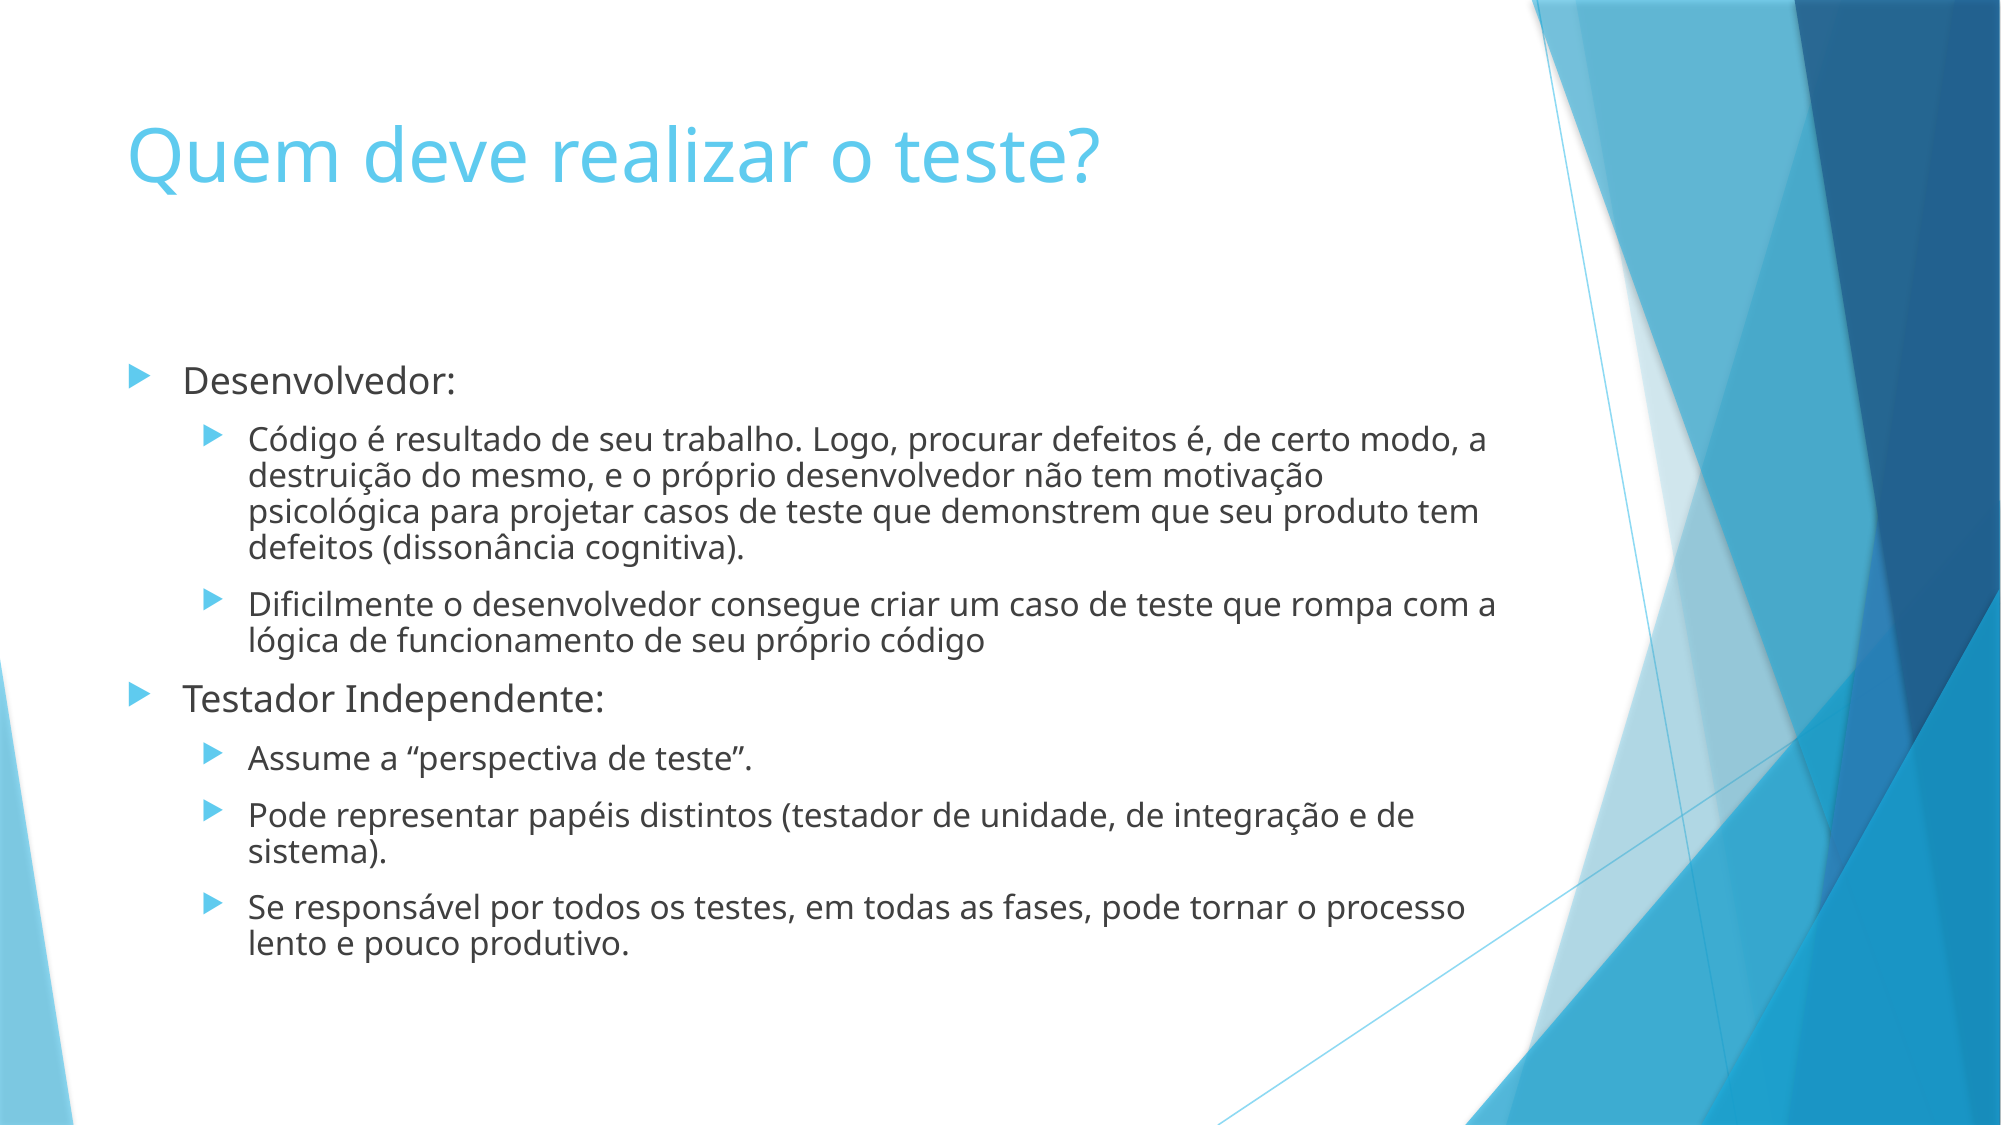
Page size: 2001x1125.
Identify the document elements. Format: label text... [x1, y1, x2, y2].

title Quem deve realizar o teste? [111, 99, 1522, 317]
list Desenvolvedor: Código é resultado de seu trabalho. Logo, procurar defeitos é, de certo modo, a destruição do mesmo, e o próprio desenvolvedor não tem motivação psicológica para projetar casos de teste que demonstrem que seu produto tem defeitos (dissonância cognitiva). Dificilmente o desenvolvedor consegue criar um caso de teste que rompa com a lógica de funcionamento de seu próprio código Testador Independente: Assume a “perspectiva de teste”. Pode representar papéis distintos (testador de unidade, de integração e de sistema). Se responsável por todos os testes, em todas as fases, pode tornar o processo lento e pouco produtivo. [111, 354, 1522, 992]
